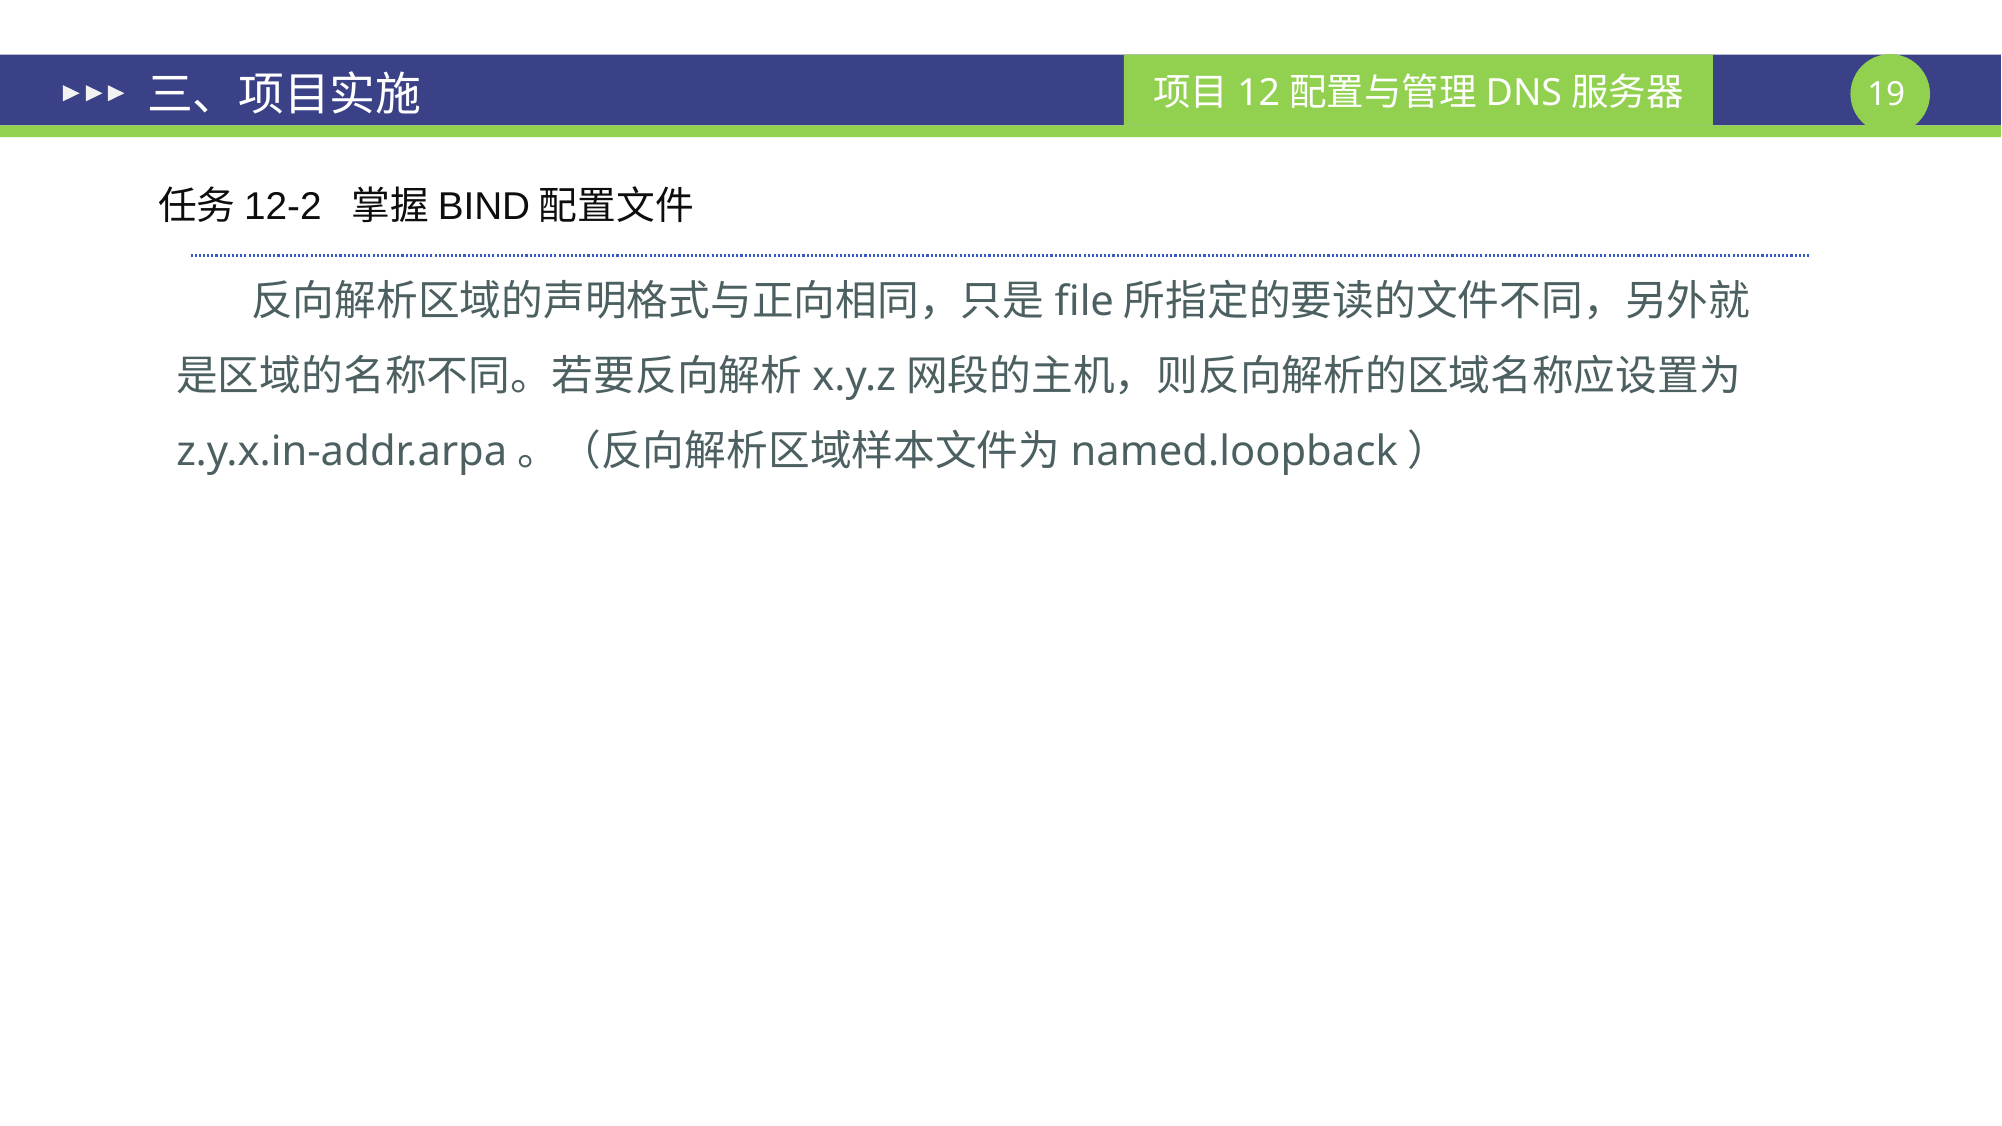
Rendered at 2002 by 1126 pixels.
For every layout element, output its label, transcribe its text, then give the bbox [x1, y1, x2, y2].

list 任务12-2 掌握BIND配置文件 [138, 161, 1901, 238]
text_box 反向解析区域的声明格式与正向相同，只是file所指定的要读的文件不同，另外就是区域的名称不同。若要反向解析x.y.z网段的主机，则反向解析的区域名称应设置为z.y.x.in-addr.arpa。（反向解析区域样本文件为named.loopback） [161, 241, 1784, 482]
title 三、项目实施 [127, 59, 1207, 126]
